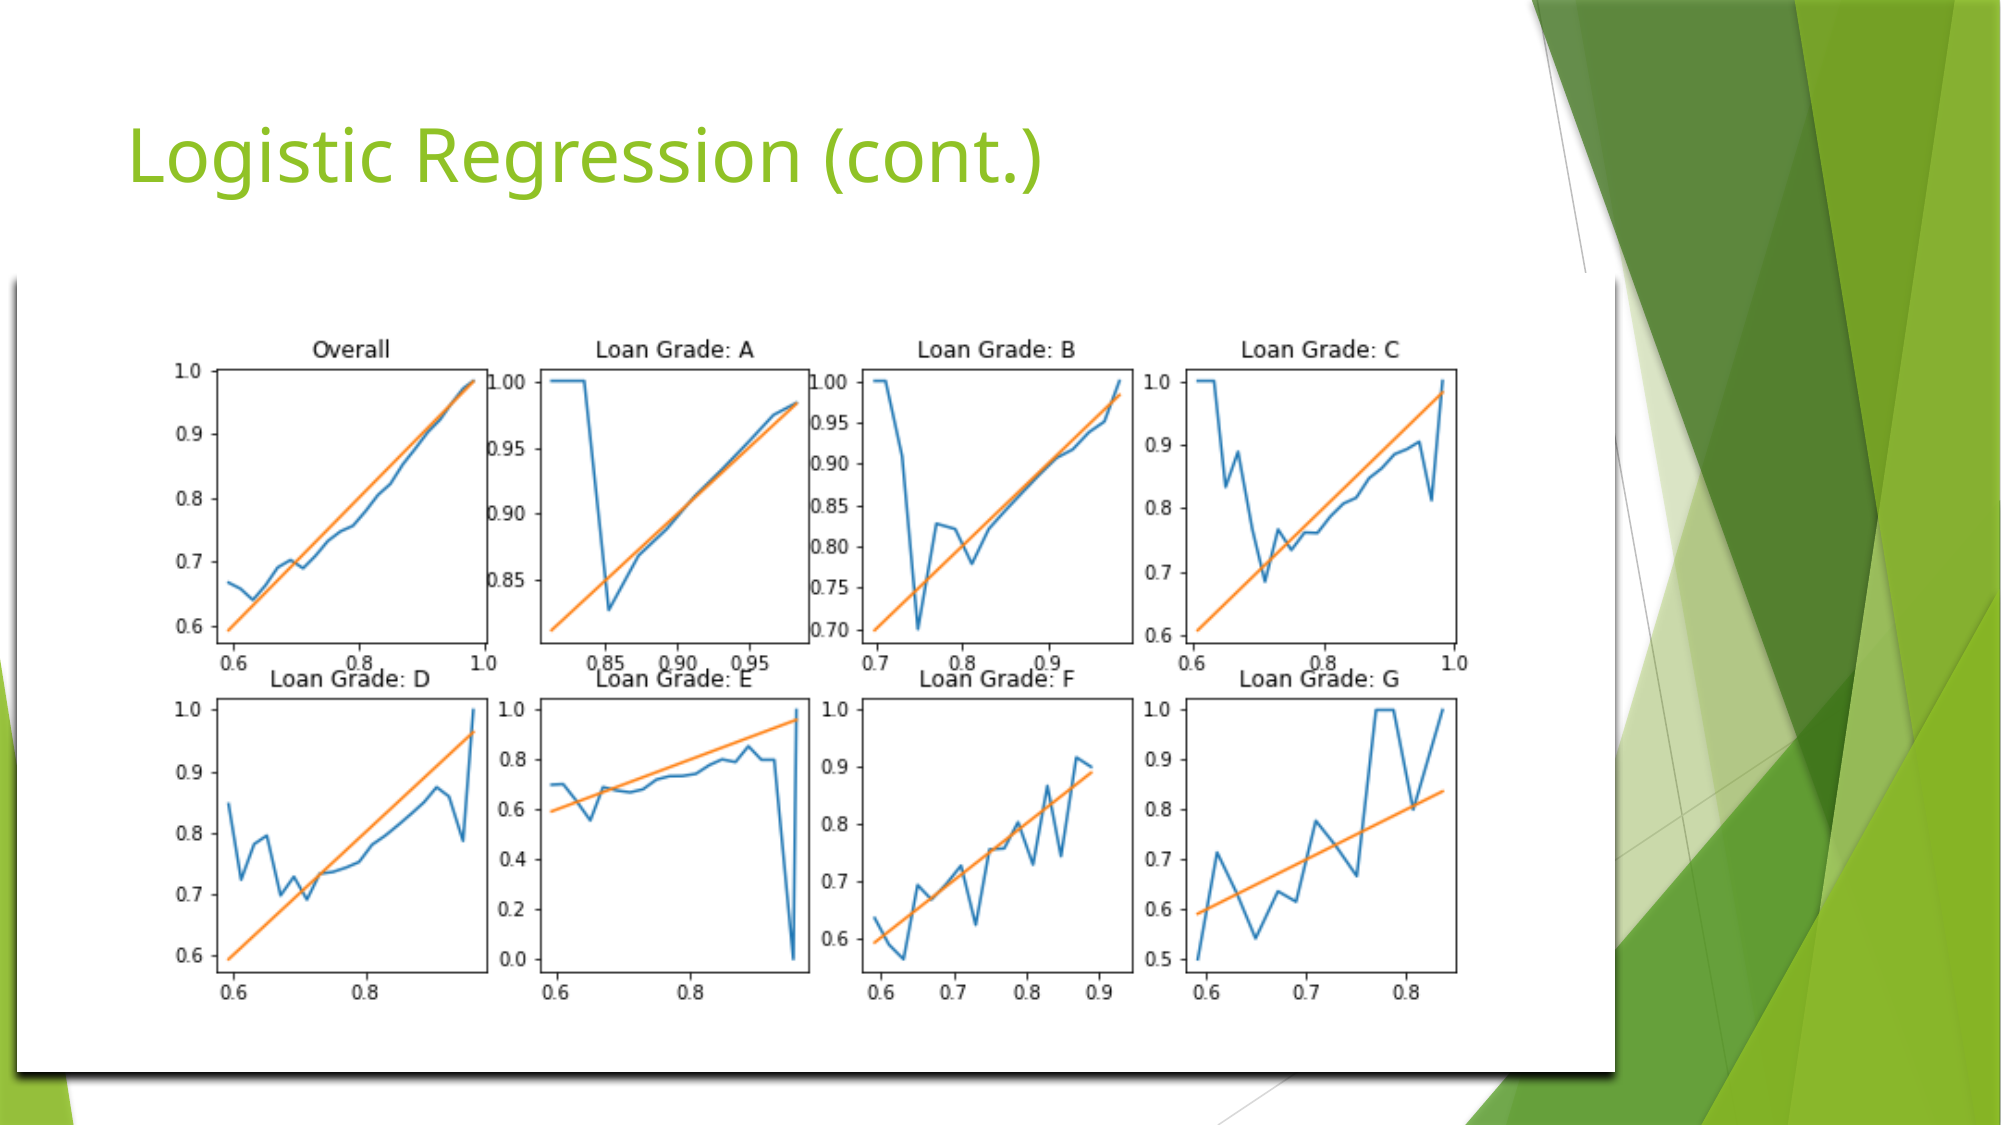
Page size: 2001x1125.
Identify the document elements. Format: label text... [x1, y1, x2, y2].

title Logistic Regression (cont.) [111, 99, 1522, 271]
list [16, 272, 1615, 1073]
